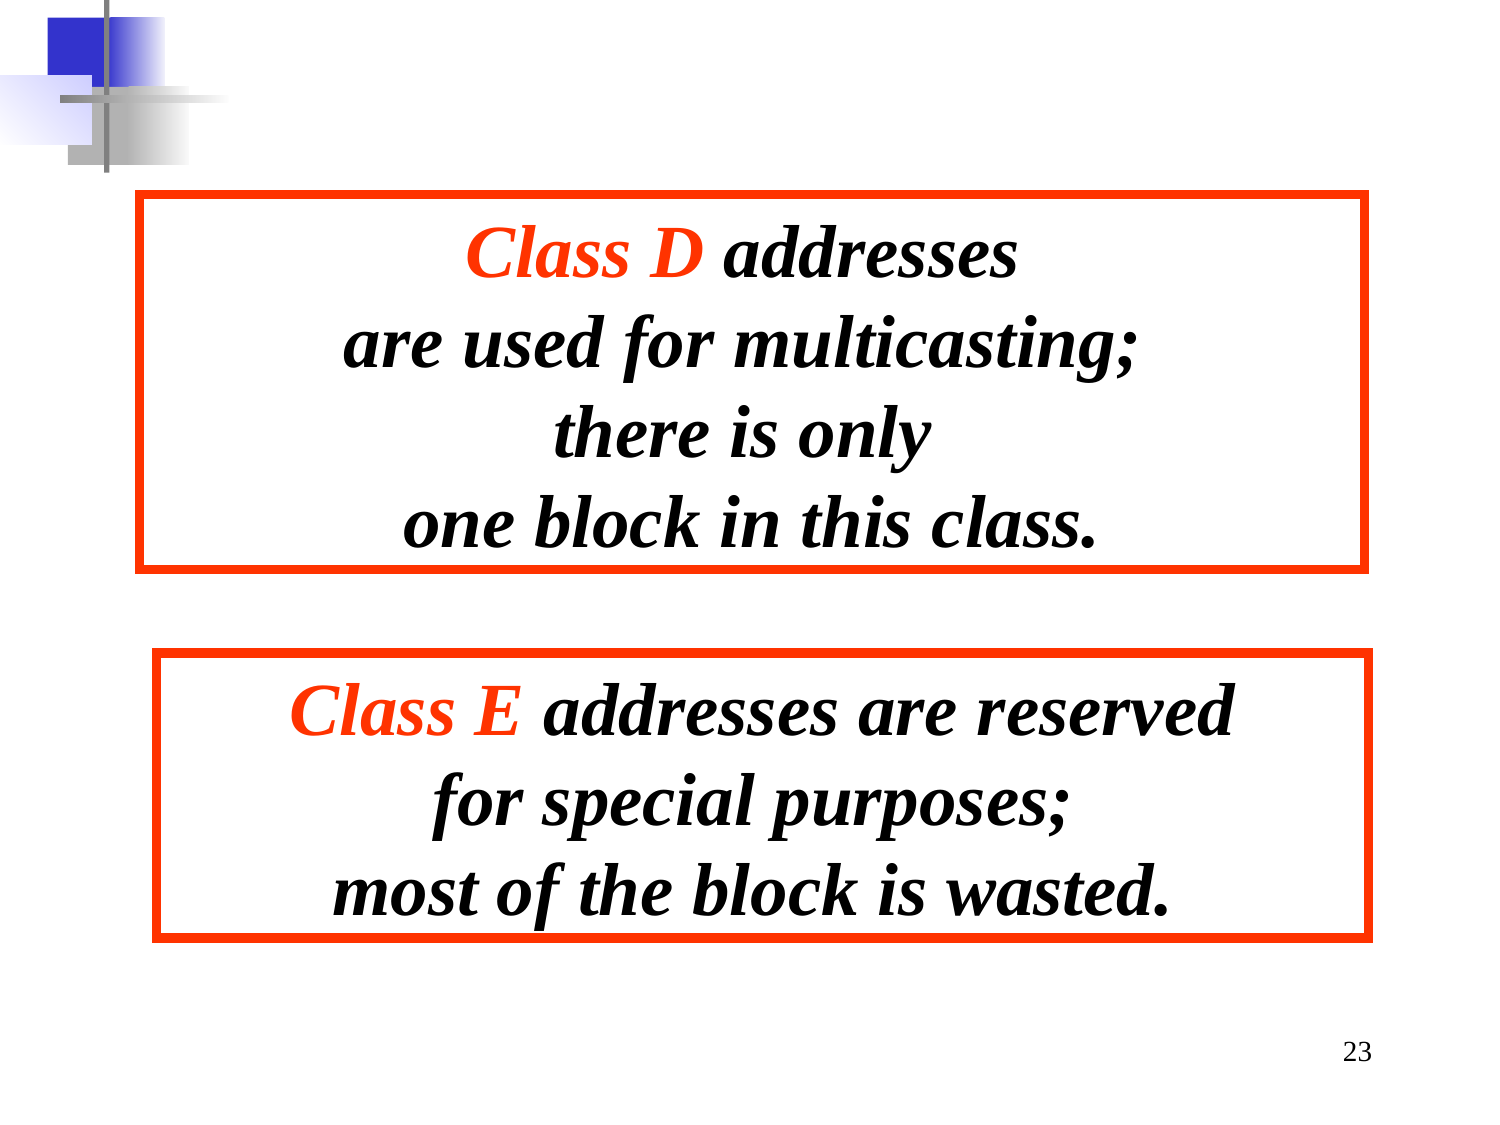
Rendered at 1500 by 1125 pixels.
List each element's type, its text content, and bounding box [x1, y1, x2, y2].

text_box Class E addresses are reserved for special purposes; most of the block is wasted. [156, 653, 1369, 939]
text_box Class D addresses are used for multicasting; there is only one block in this class. [139, 194, 1365, 570]
text_box ‹#› [1074, 1024, 1388, 1100]
